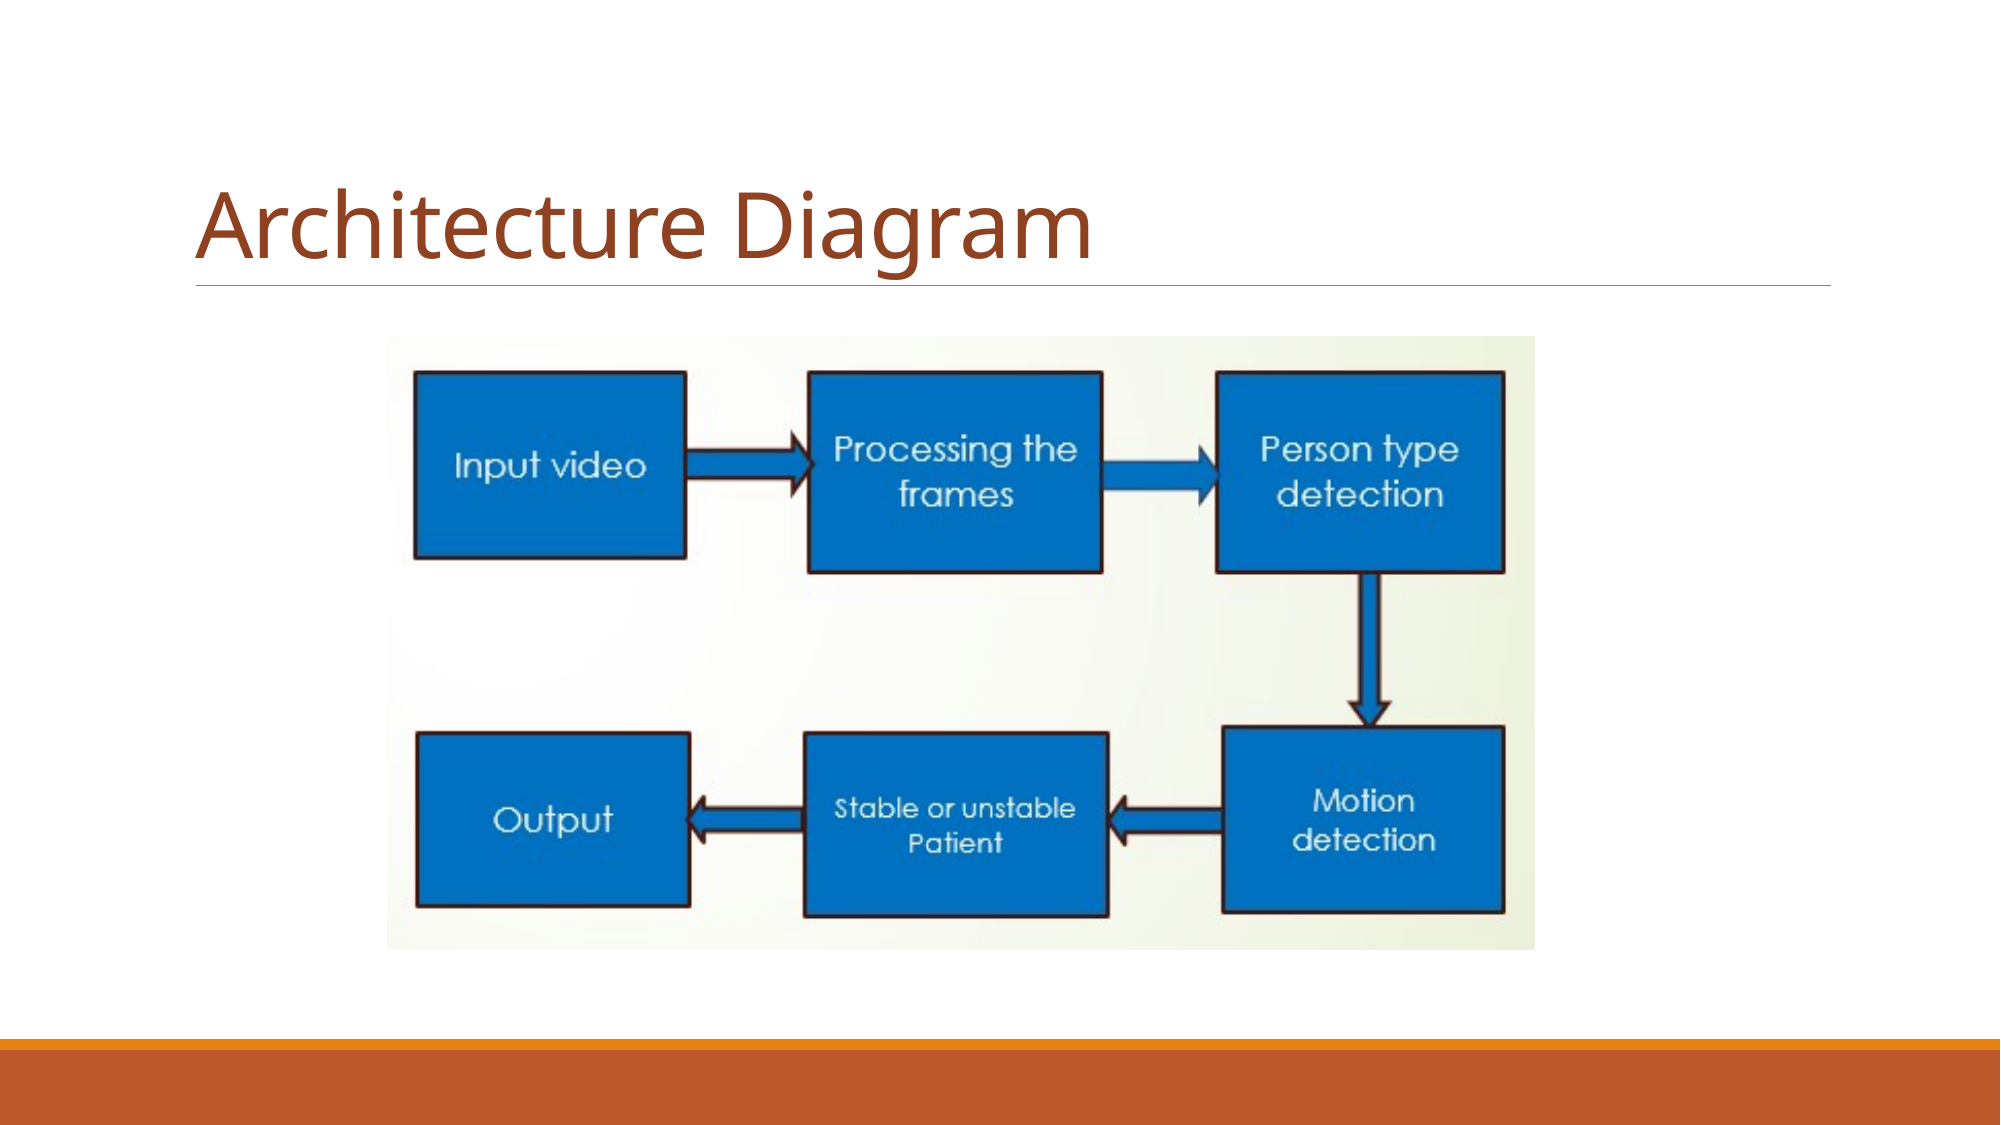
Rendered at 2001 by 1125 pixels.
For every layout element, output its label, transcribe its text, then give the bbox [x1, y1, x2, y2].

title Architecture Diagram [180, 47, 1830, 285]
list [387, 335, 1535, 951]
